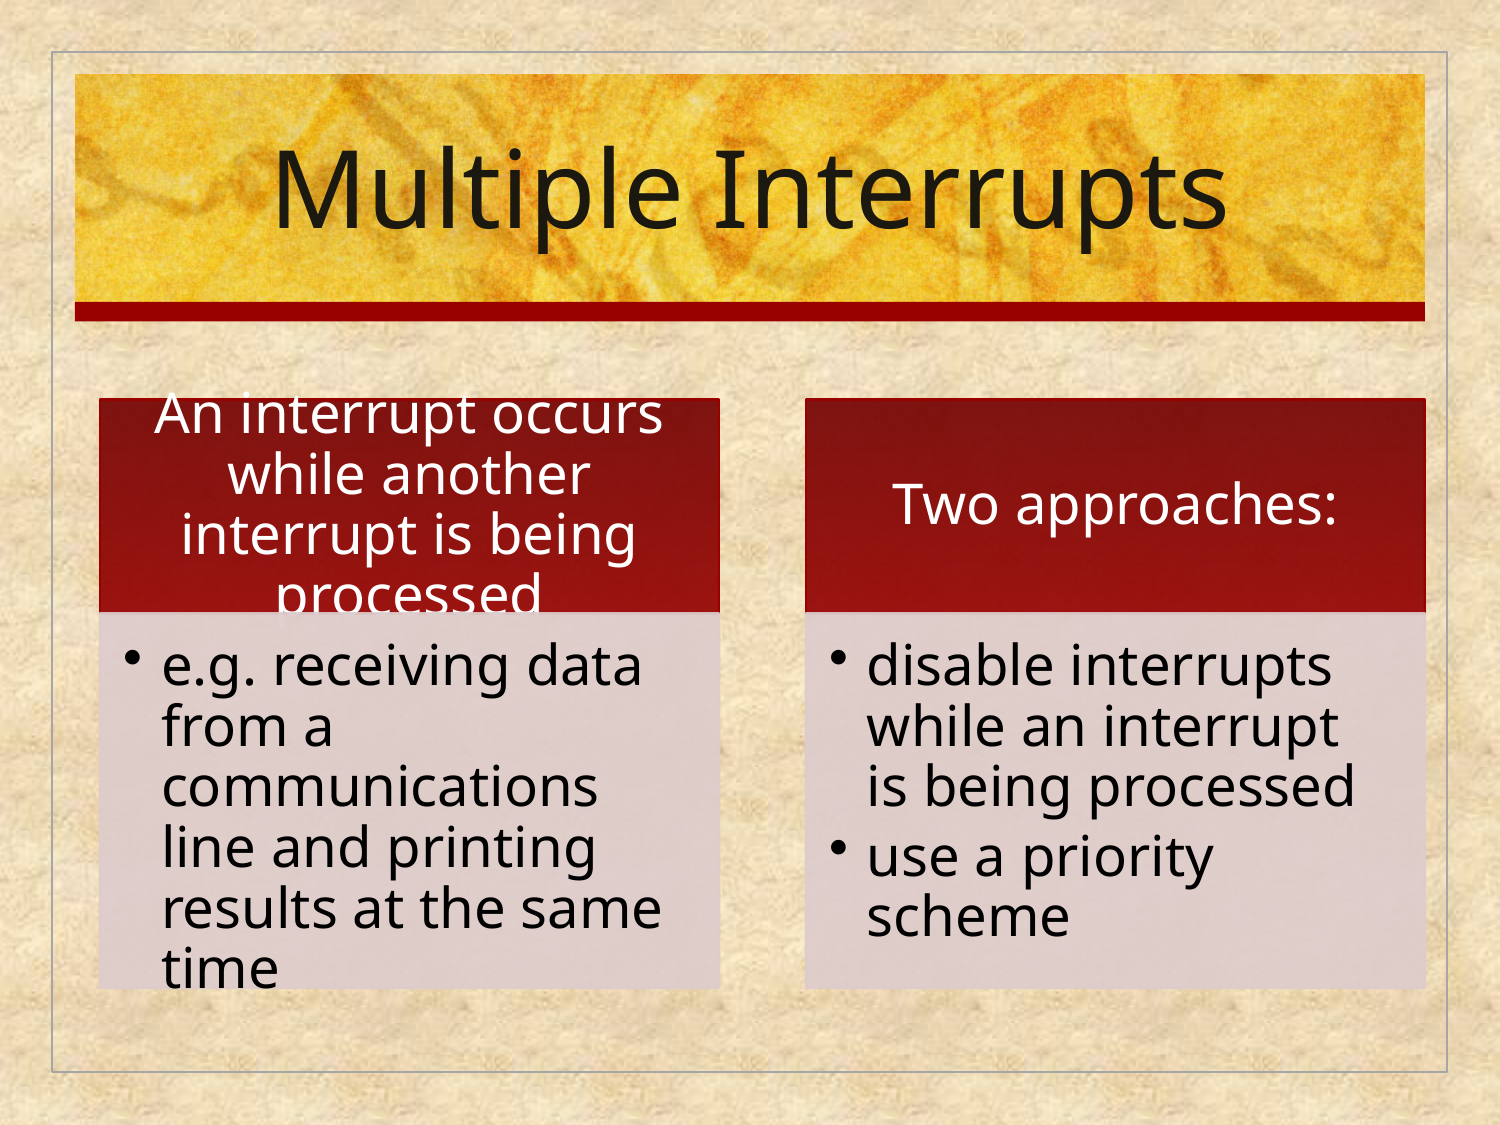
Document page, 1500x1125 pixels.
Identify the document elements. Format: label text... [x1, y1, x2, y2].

picture [0, 0, 1500, 1125]
title Multiple Interrupts [108, 74, 1392, 250]
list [99, 386, 1426, 1001]
